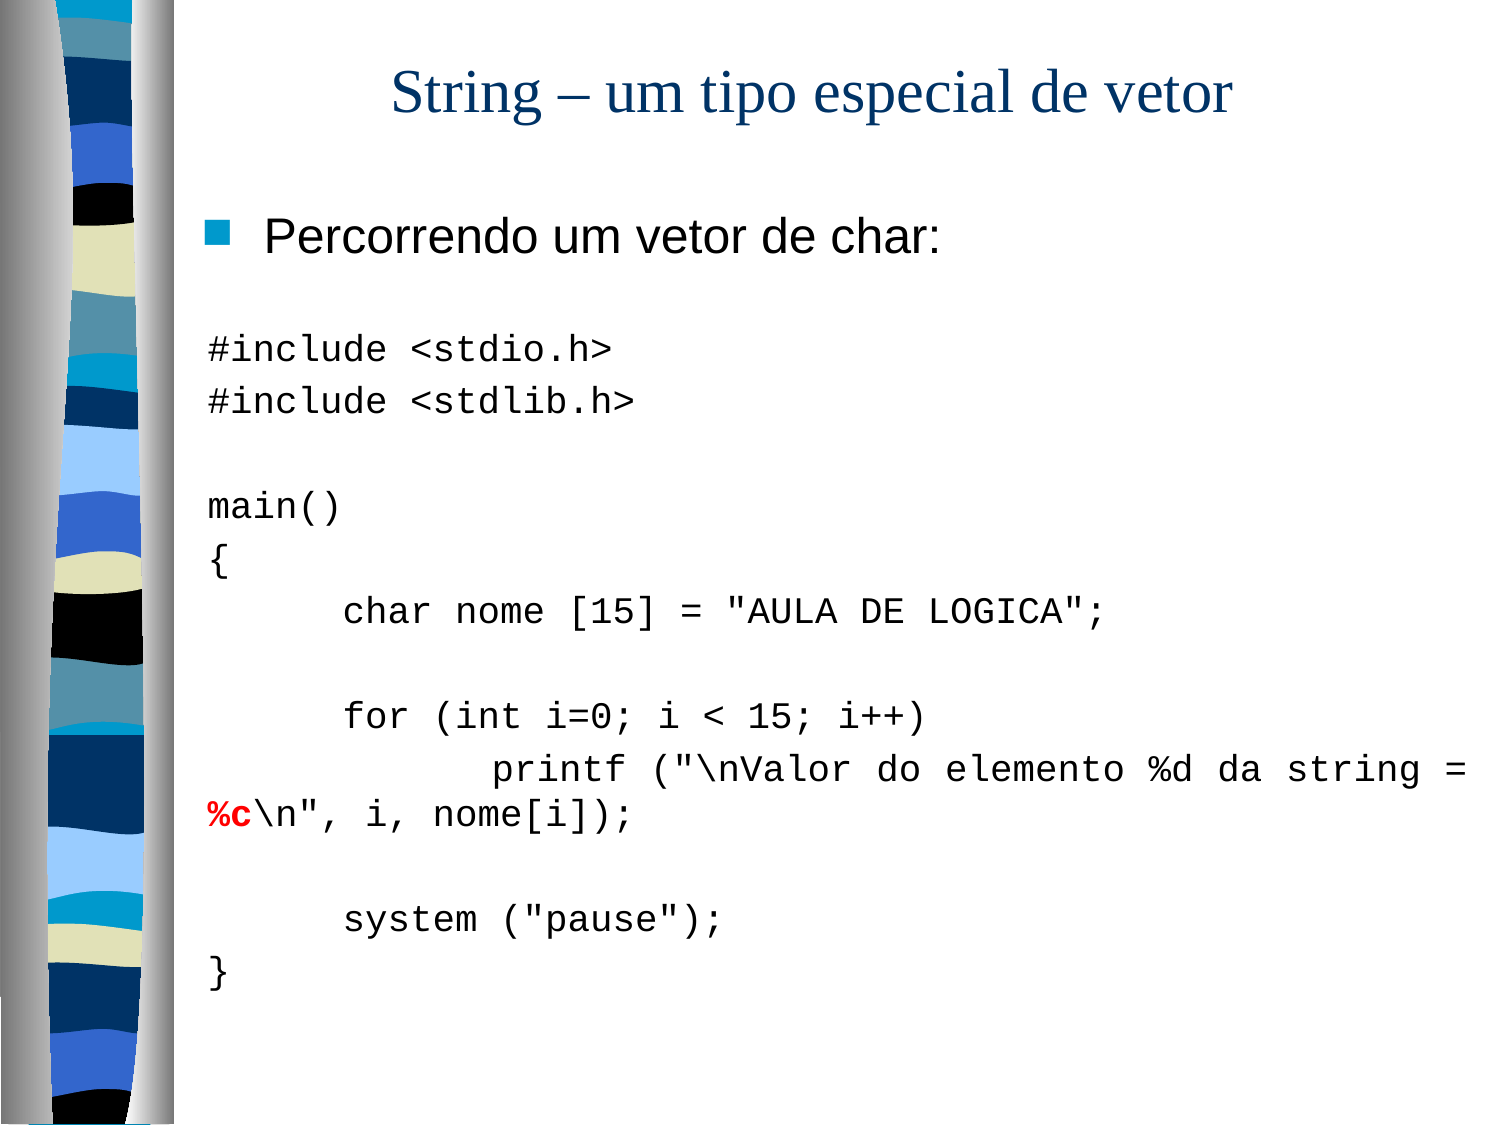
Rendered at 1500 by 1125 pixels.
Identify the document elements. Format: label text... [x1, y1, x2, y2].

list Percorrendo um vetor de char: #include <stdio.h> #include <stdlib.h> main() { char nome [15] = "AULA DE LOGICA"; for (int i=0; i < 15; i++) printf ("\nValor do elemento %d da string = %c\n", i, nome[i]); system ("pause"); } [192, 196, 1483, 1106]
title String – um tipo especial de vetor [118, 30, 1500, 144]
